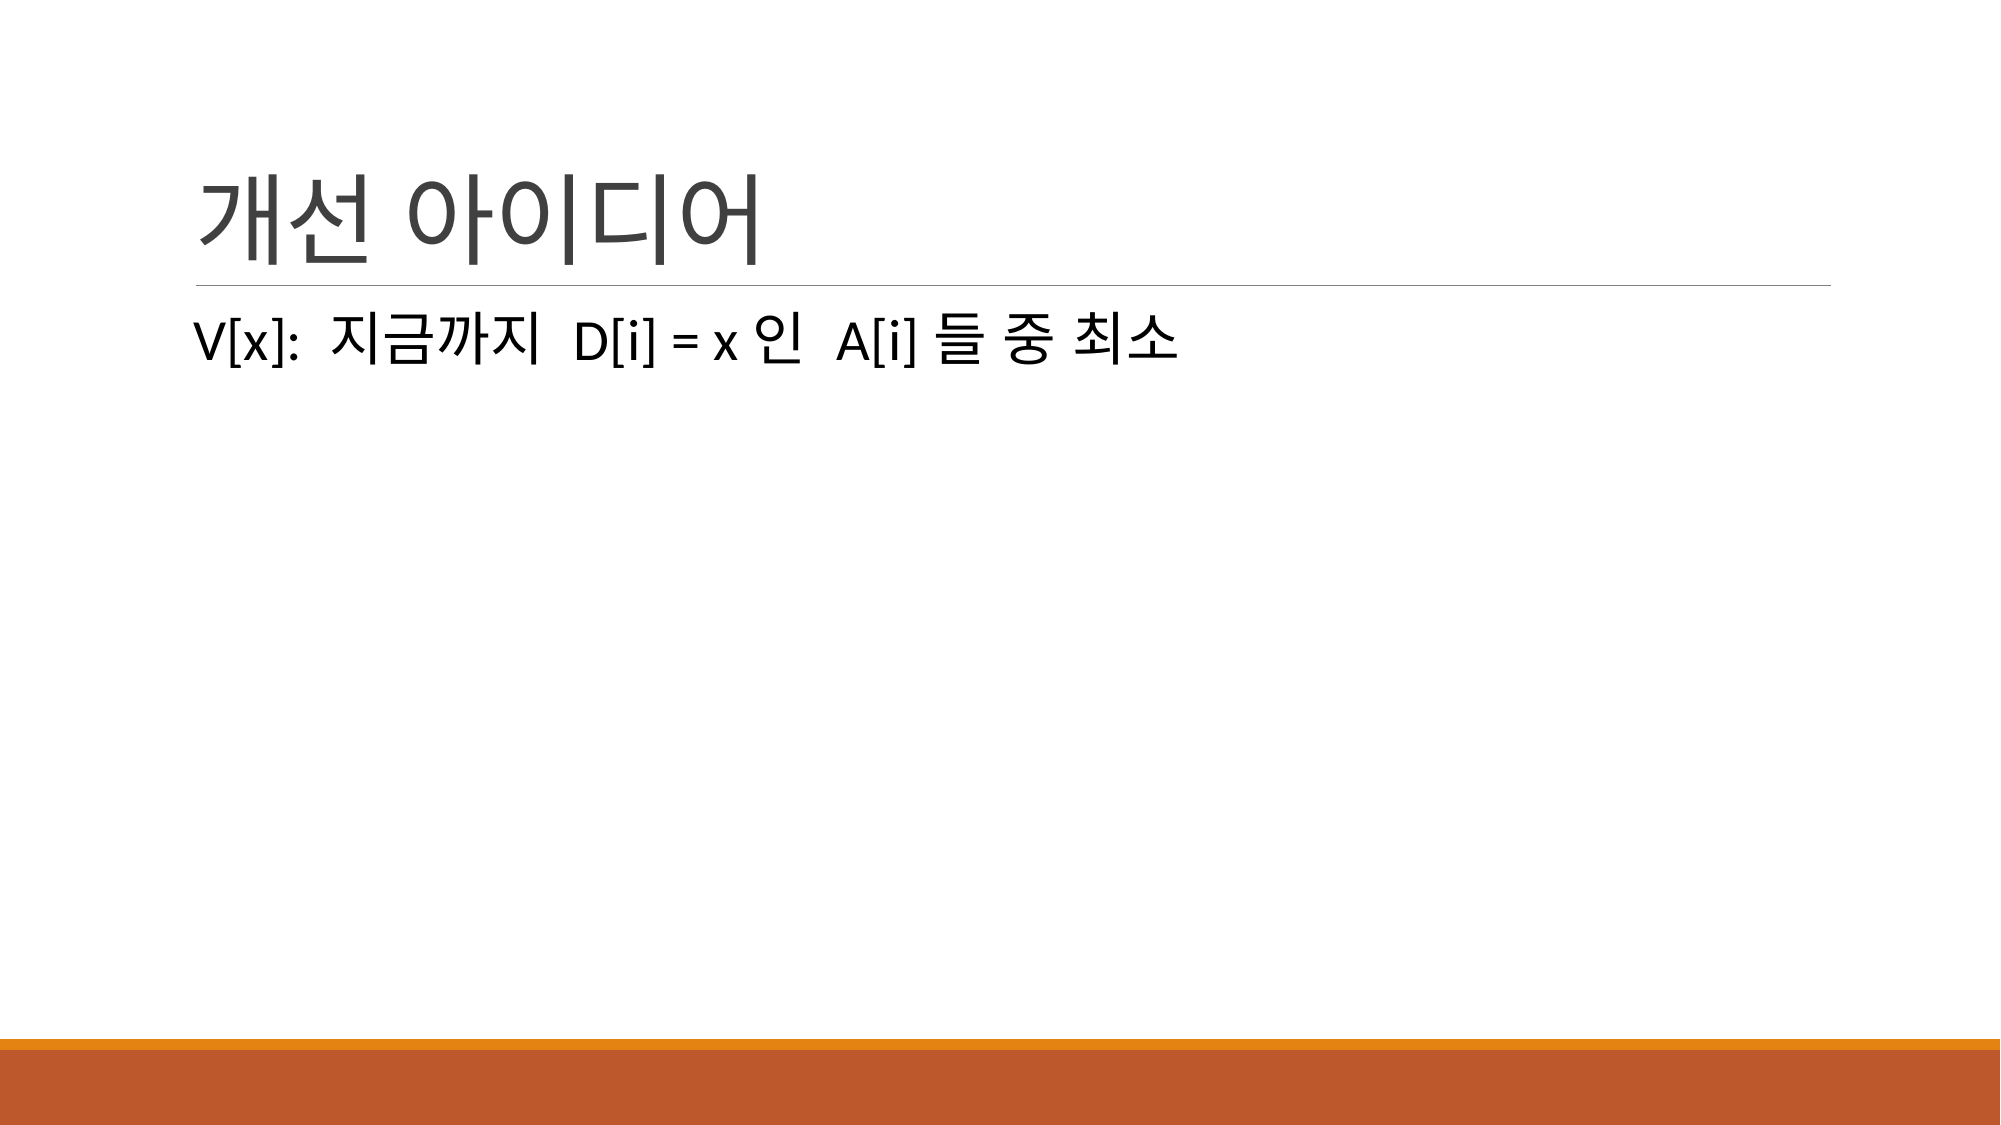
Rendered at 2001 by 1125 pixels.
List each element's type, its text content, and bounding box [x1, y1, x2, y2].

title 개선 아이디어 [180, 47, 1830, 285]
list V[x]: 지금까지 D[i] = x인 A[i]들 중 최소 [180, 302, 1830, 963]
